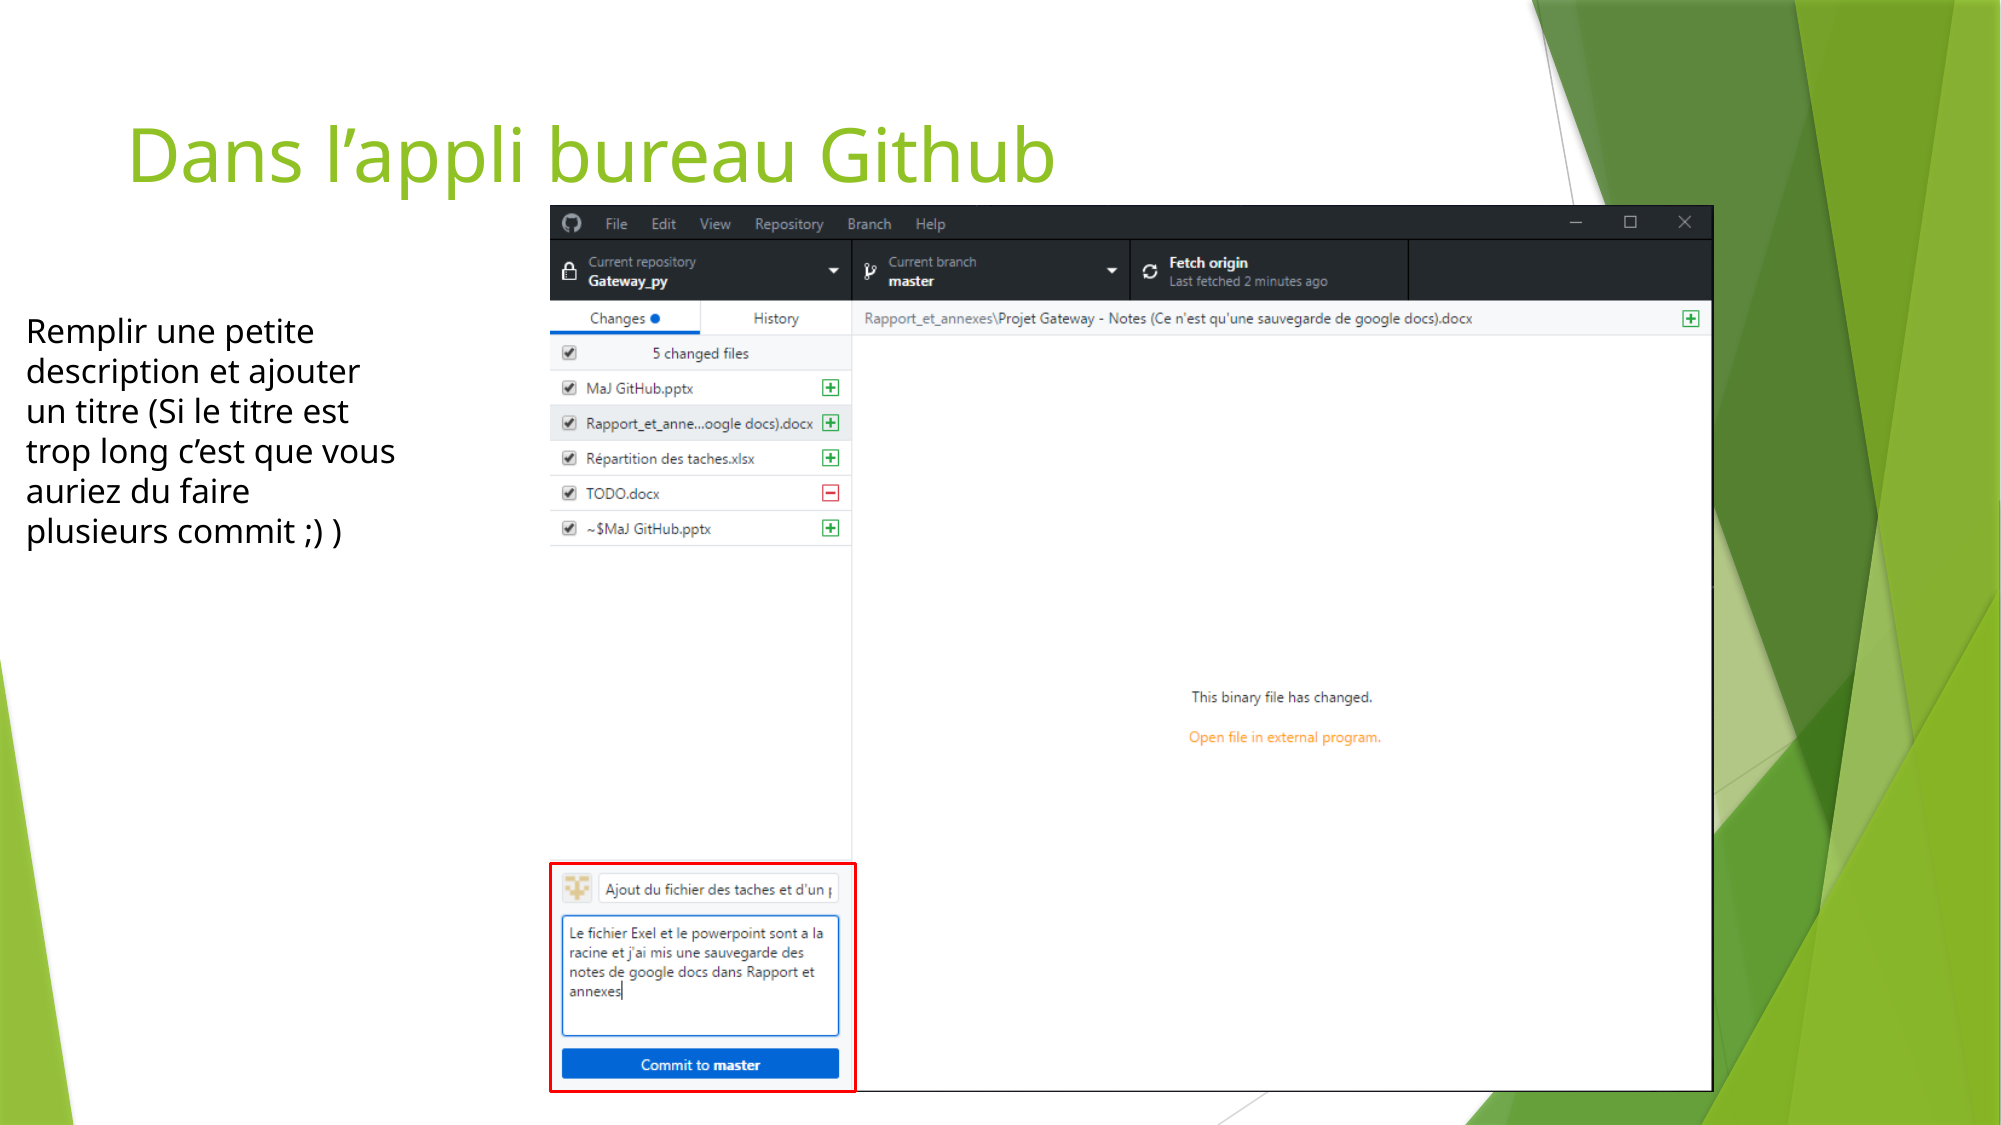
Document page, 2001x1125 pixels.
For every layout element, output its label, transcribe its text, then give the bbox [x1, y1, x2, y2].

title Dans l’appli bureau Github [111, 99, 1522, 317]
picture [549, 205, 1714, 1093]
text_box Remplir une petite description et ajouter un titre (Si le titre est trop long c’est que vous auriez du faire plusieurs commit ;) ) [10, 302, 413, 520]
